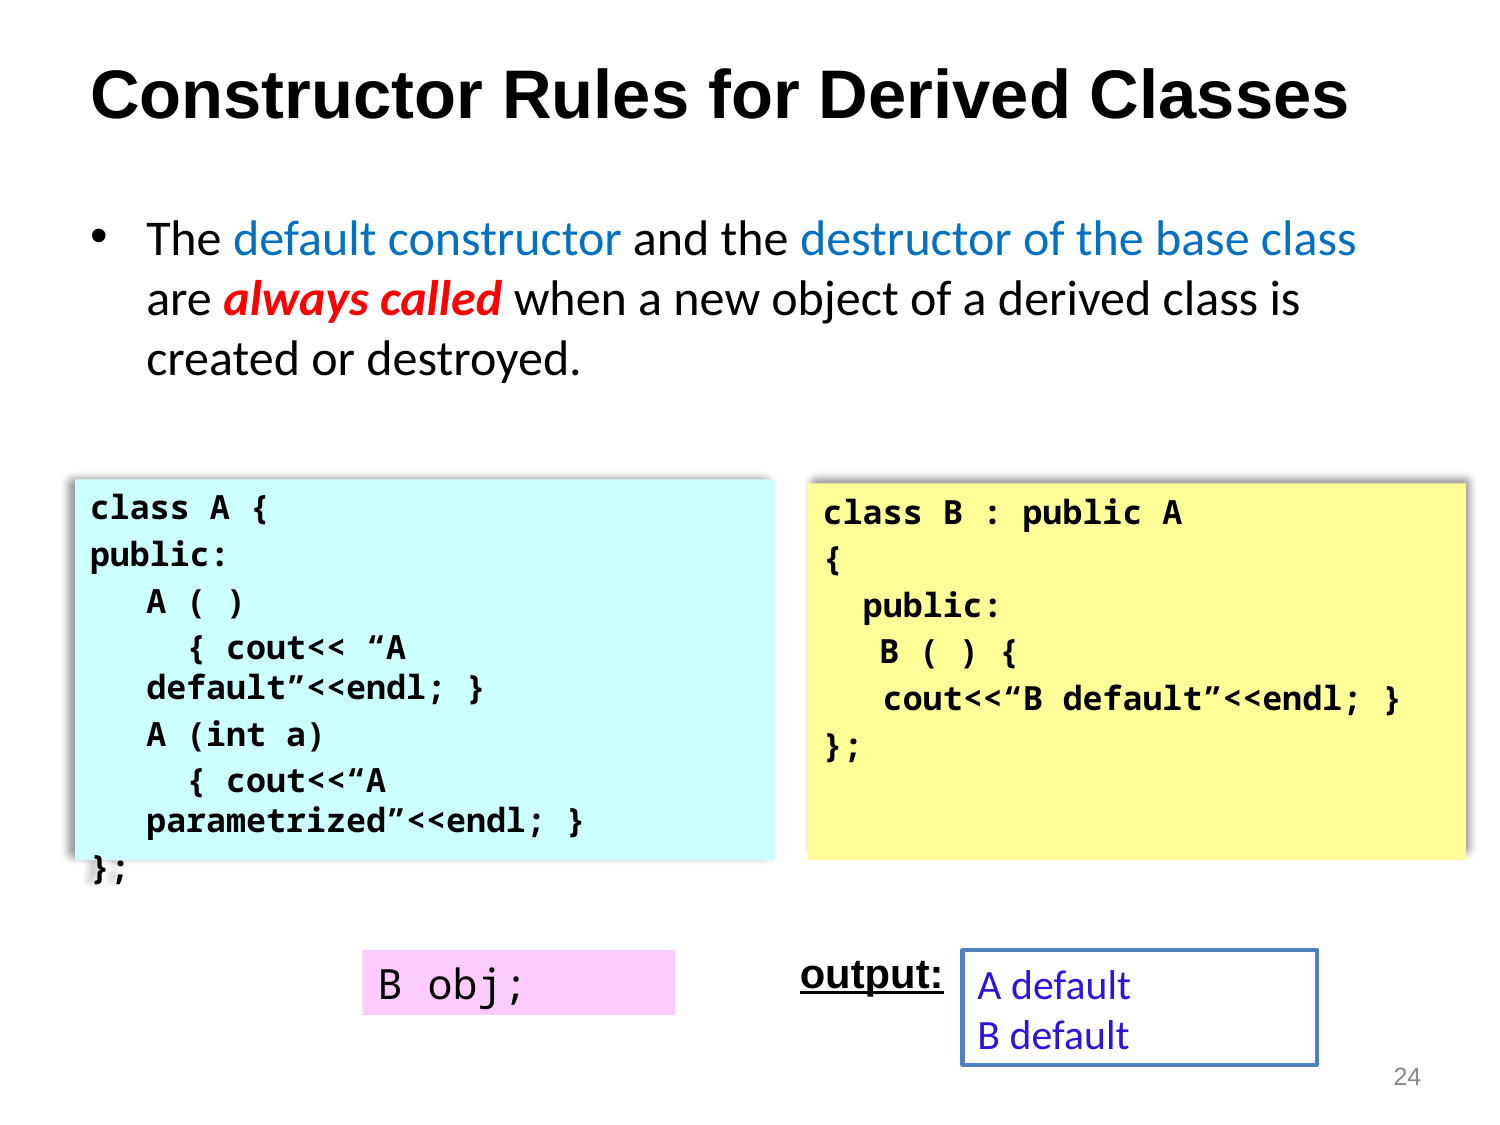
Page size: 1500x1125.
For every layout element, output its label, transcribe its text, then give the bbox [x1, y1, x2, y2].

slide_number 24 [1316, 1053, 1437, 1106]
title Constructor Rules for Derived Classes [75, 23, 1425, 160]
text_box class B : public A { public: B ( ) { cout<<“B default”<<endl; } }; [807, 483, 1466, 861]
text_box output: [784, 939, 960, 1005]
text_box B obj; [362, 950, 675, 1015]
text_box class A { public: A ( ) { cout<< “A default”<<endl; } A (int a) { cout<<“A parametrized”<<endl; } }; [75, 479, 775, 861]
list The default constructor and the destructor of the base class are always called when a new object of a derived class is created or destroyed. [75, 197, 1437, 1053]
text_box A default B default [962, 949, 1317, 1065]
